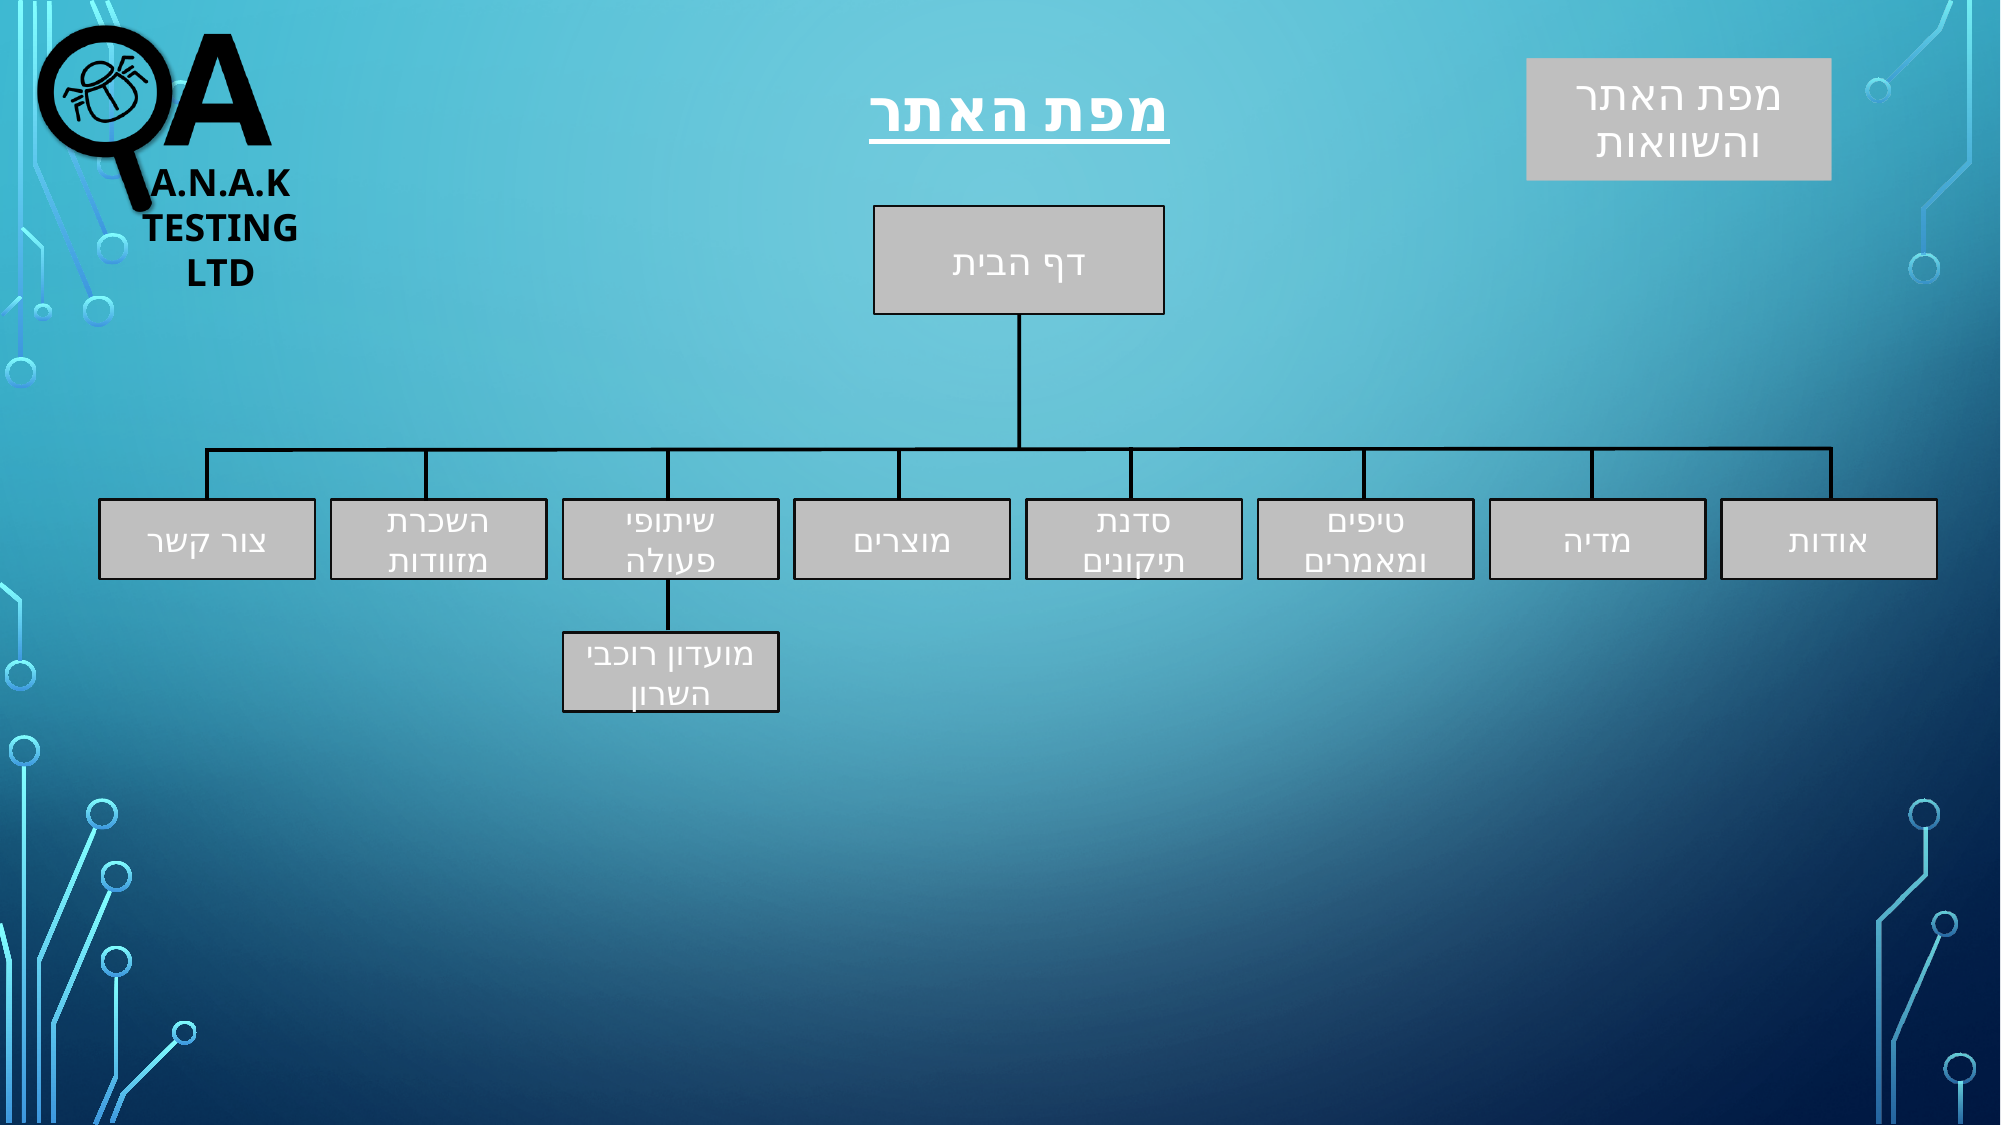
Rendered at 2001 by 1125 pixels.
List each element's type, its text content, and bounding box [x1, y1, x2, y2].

picture [35, 12, 272, 220]
text_box טיפים ומאמרים [1257, 498, 1475, 580]
text_box A.N.A.K TESTING LTD [100, 152, 341, 302]
text_box מדיה [1489, 498, 1707, 580]
text_box מוצרים [793, 498, 1011, 580]
text_box השכרת מזוודות [330, 498, 548, 580]
text_box צור קשר [98, 498, 316, 580]
text_box סדנת תיקונים [1025, 498, 1243, 580]
text_box שיתופי פעולה [562, 498, 780, 580]
title מפת האתר [843, 45, 1195, 179]
text_box אודות [1720, 498, 1938, 580]
text_box דף הבית [873, 205, 1165, 315]
text_box מועדון רוכבי השרון [562, 631, 780, 713]
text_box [1526, 58, 1832, 181]
